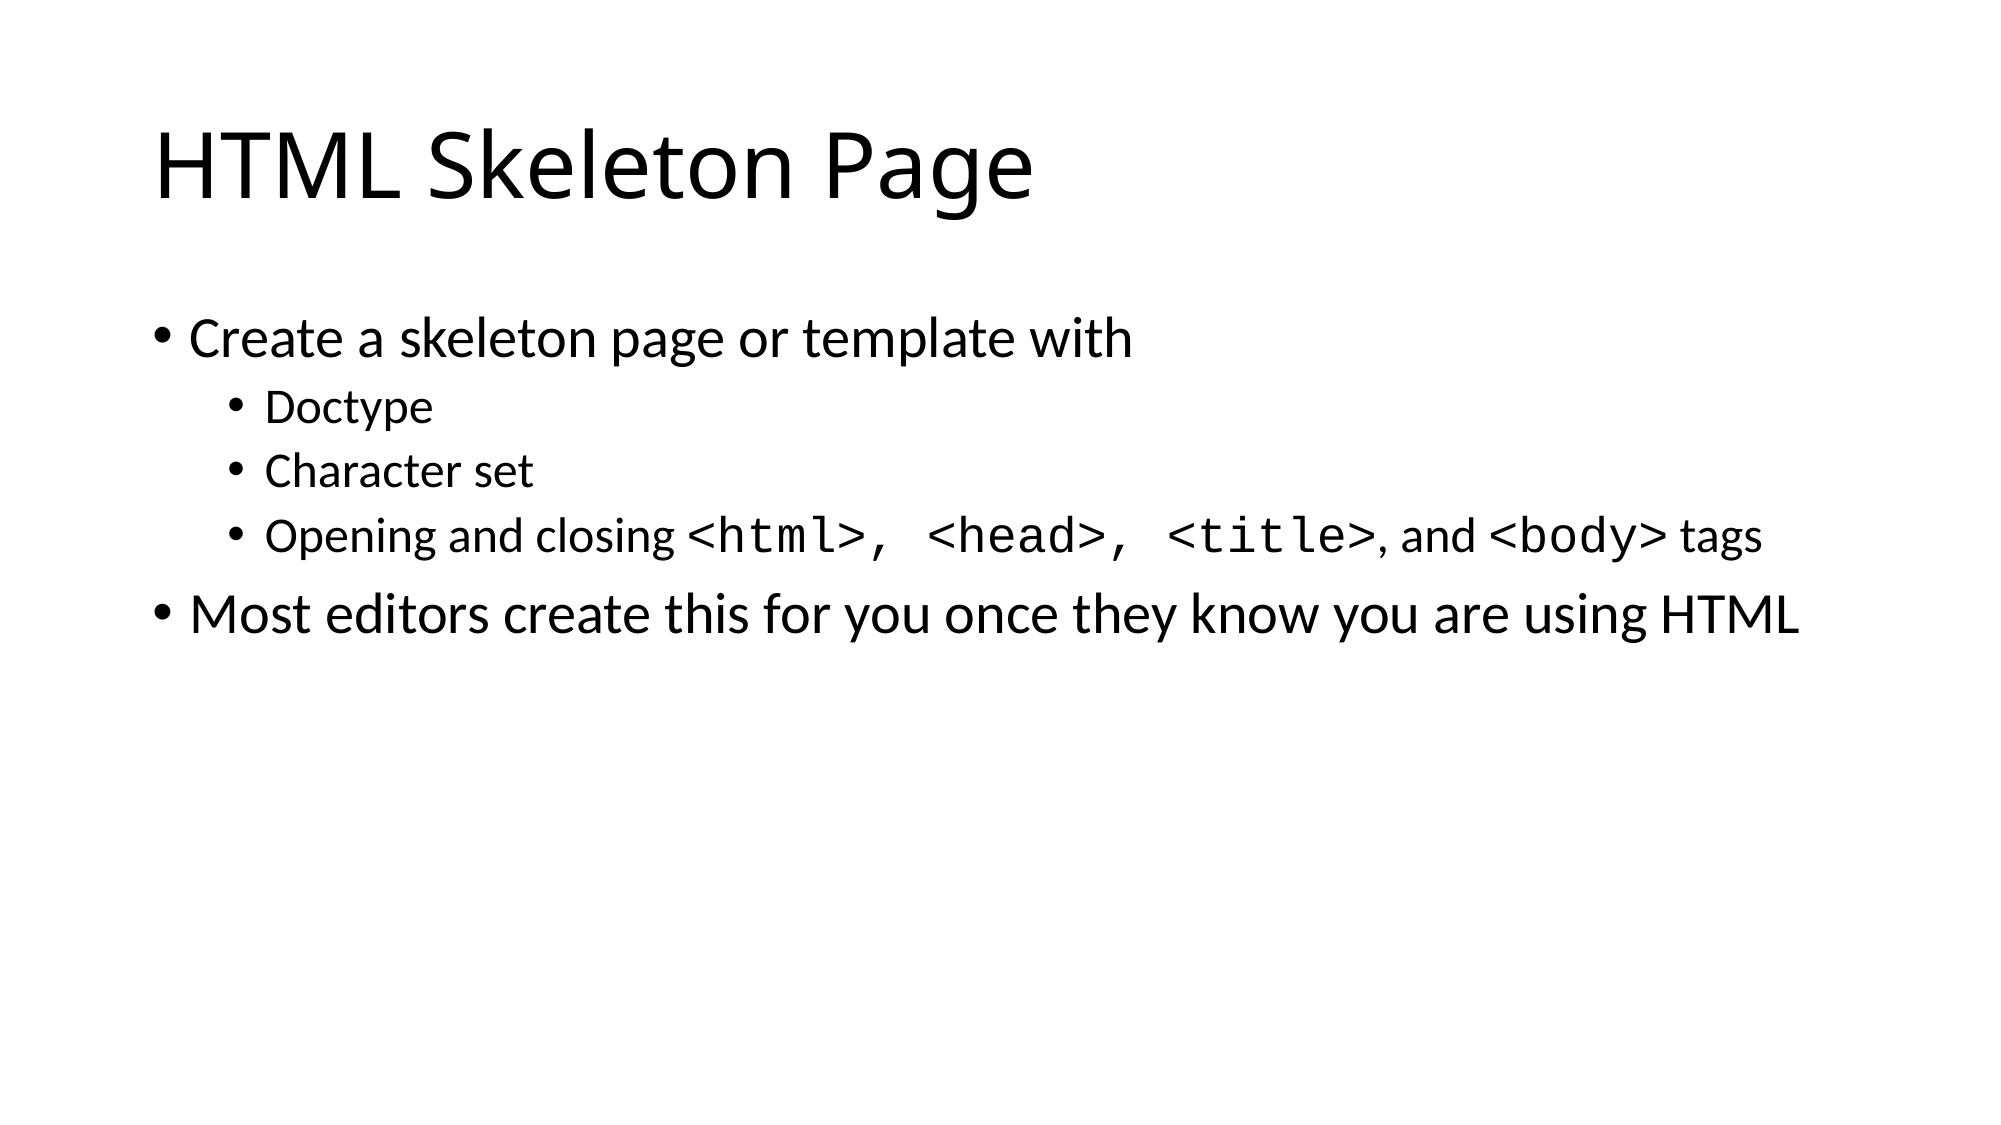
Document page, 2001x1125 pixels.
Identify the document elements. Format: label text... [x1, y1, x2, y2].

list Create a skeleton page or template with Doctype Character set Opening and closing <html>, <head>, <title>, and <body> tags Most editors create this for you once they know you are using HTML [137, 299, 1863, 1014]
title HTML Skeleton Page [137, 59, 1863, 278]
